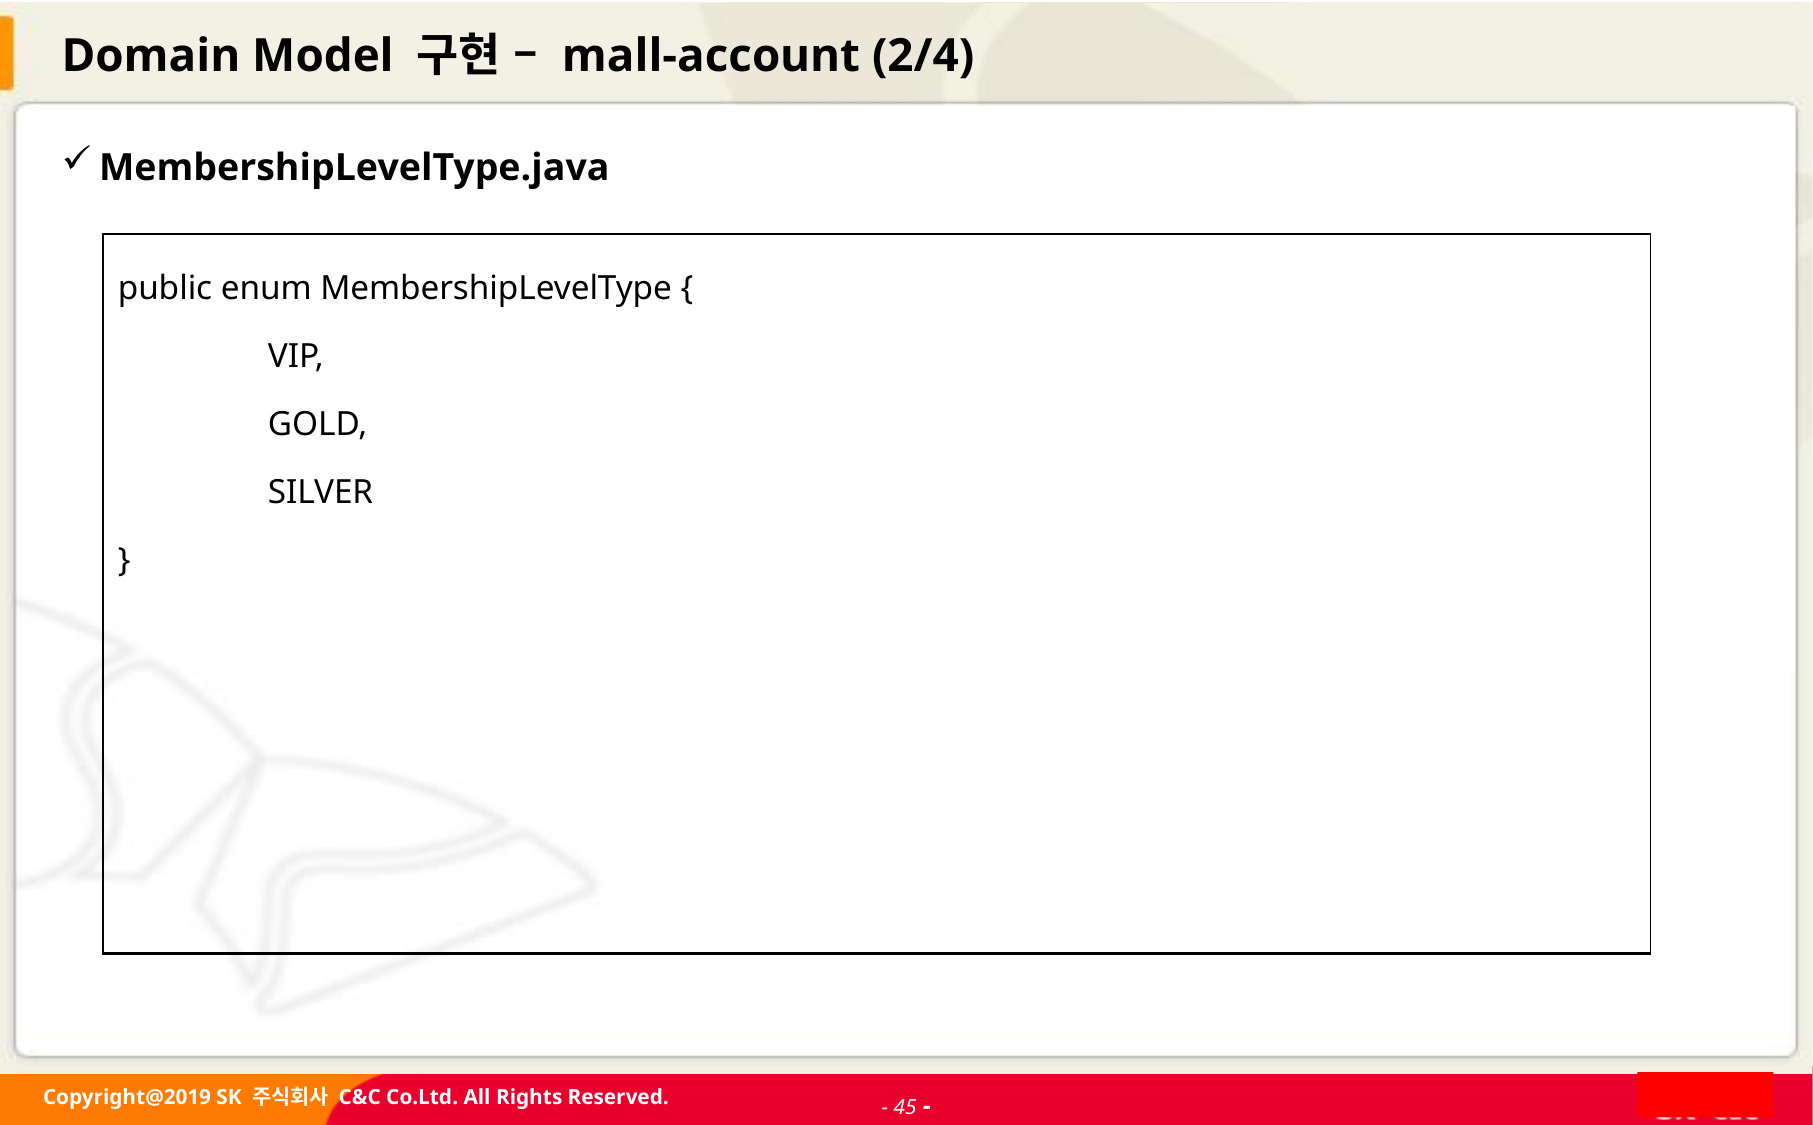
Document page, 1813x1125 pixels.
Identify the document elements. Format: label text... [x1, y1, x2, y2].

picture [0, 2, 1813, 1125]
title Domain Model 구현 – mall-account (2/4) [55, 5, 1557, 102]
list MembershipLevelType.java [55, 137, 1757, 195]
table_header public enum MembershipLevelType { VIP, GOLD, SILVER } [104, 235, 1650, 952]
